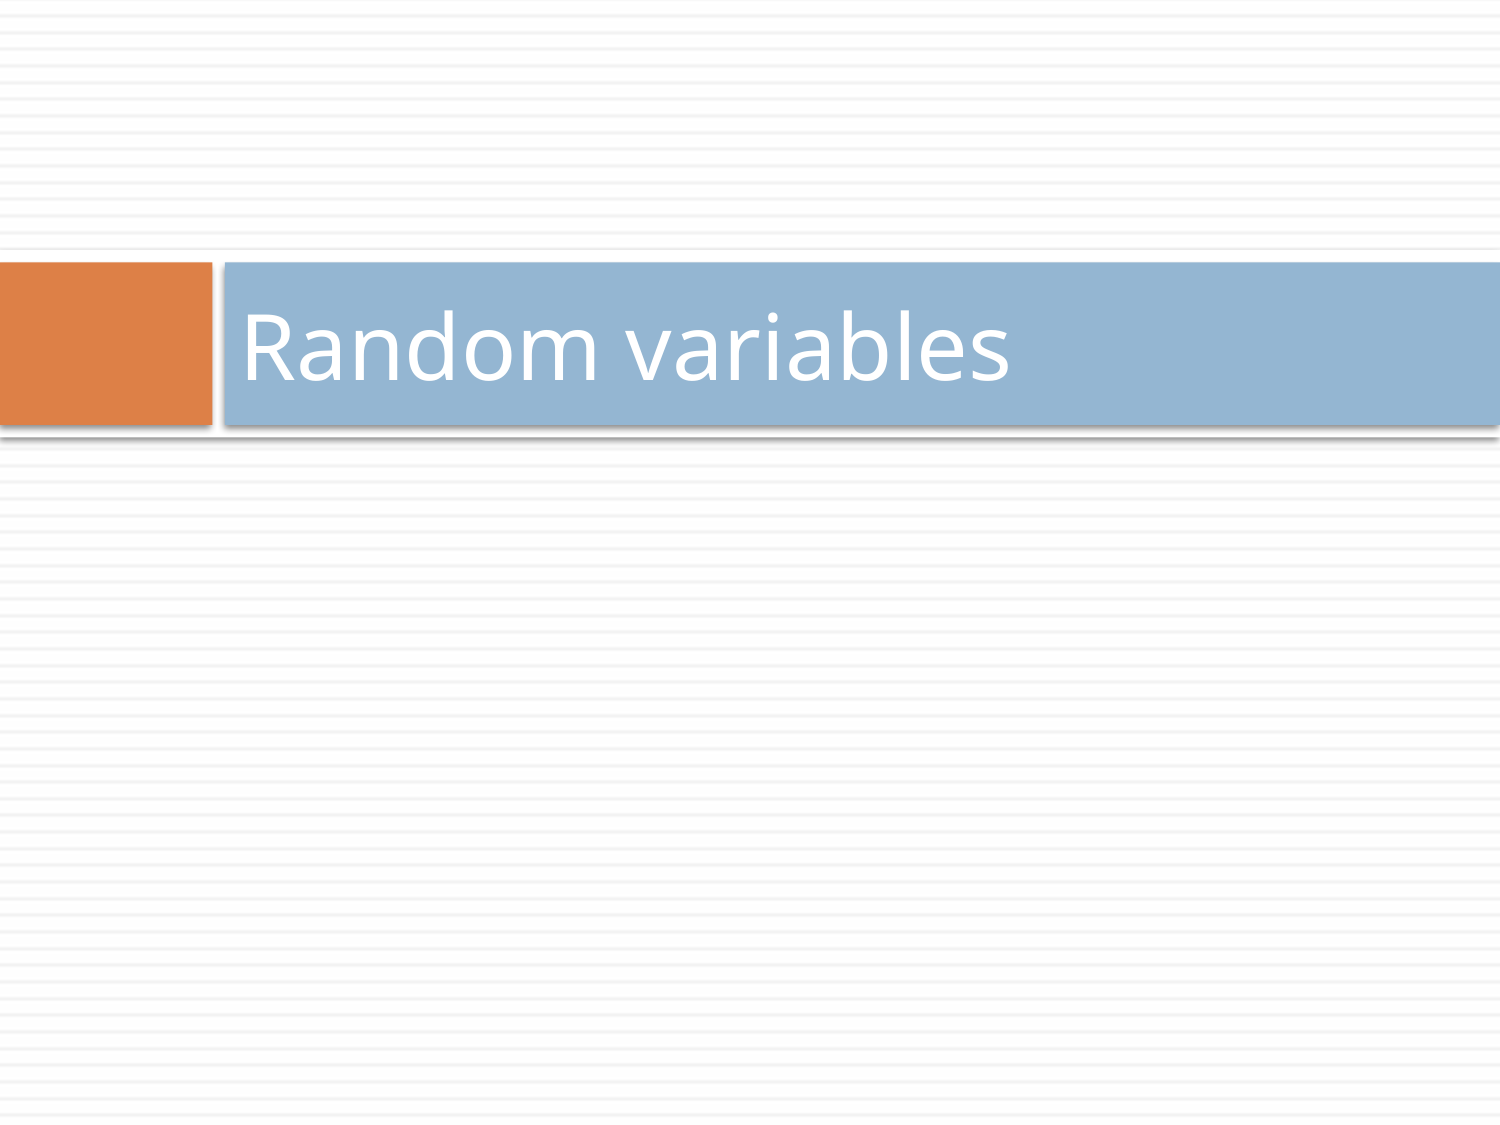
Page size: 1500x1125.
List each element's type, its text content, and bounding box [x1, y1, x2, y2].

title Random variables [225, 262, 1475, 425]
